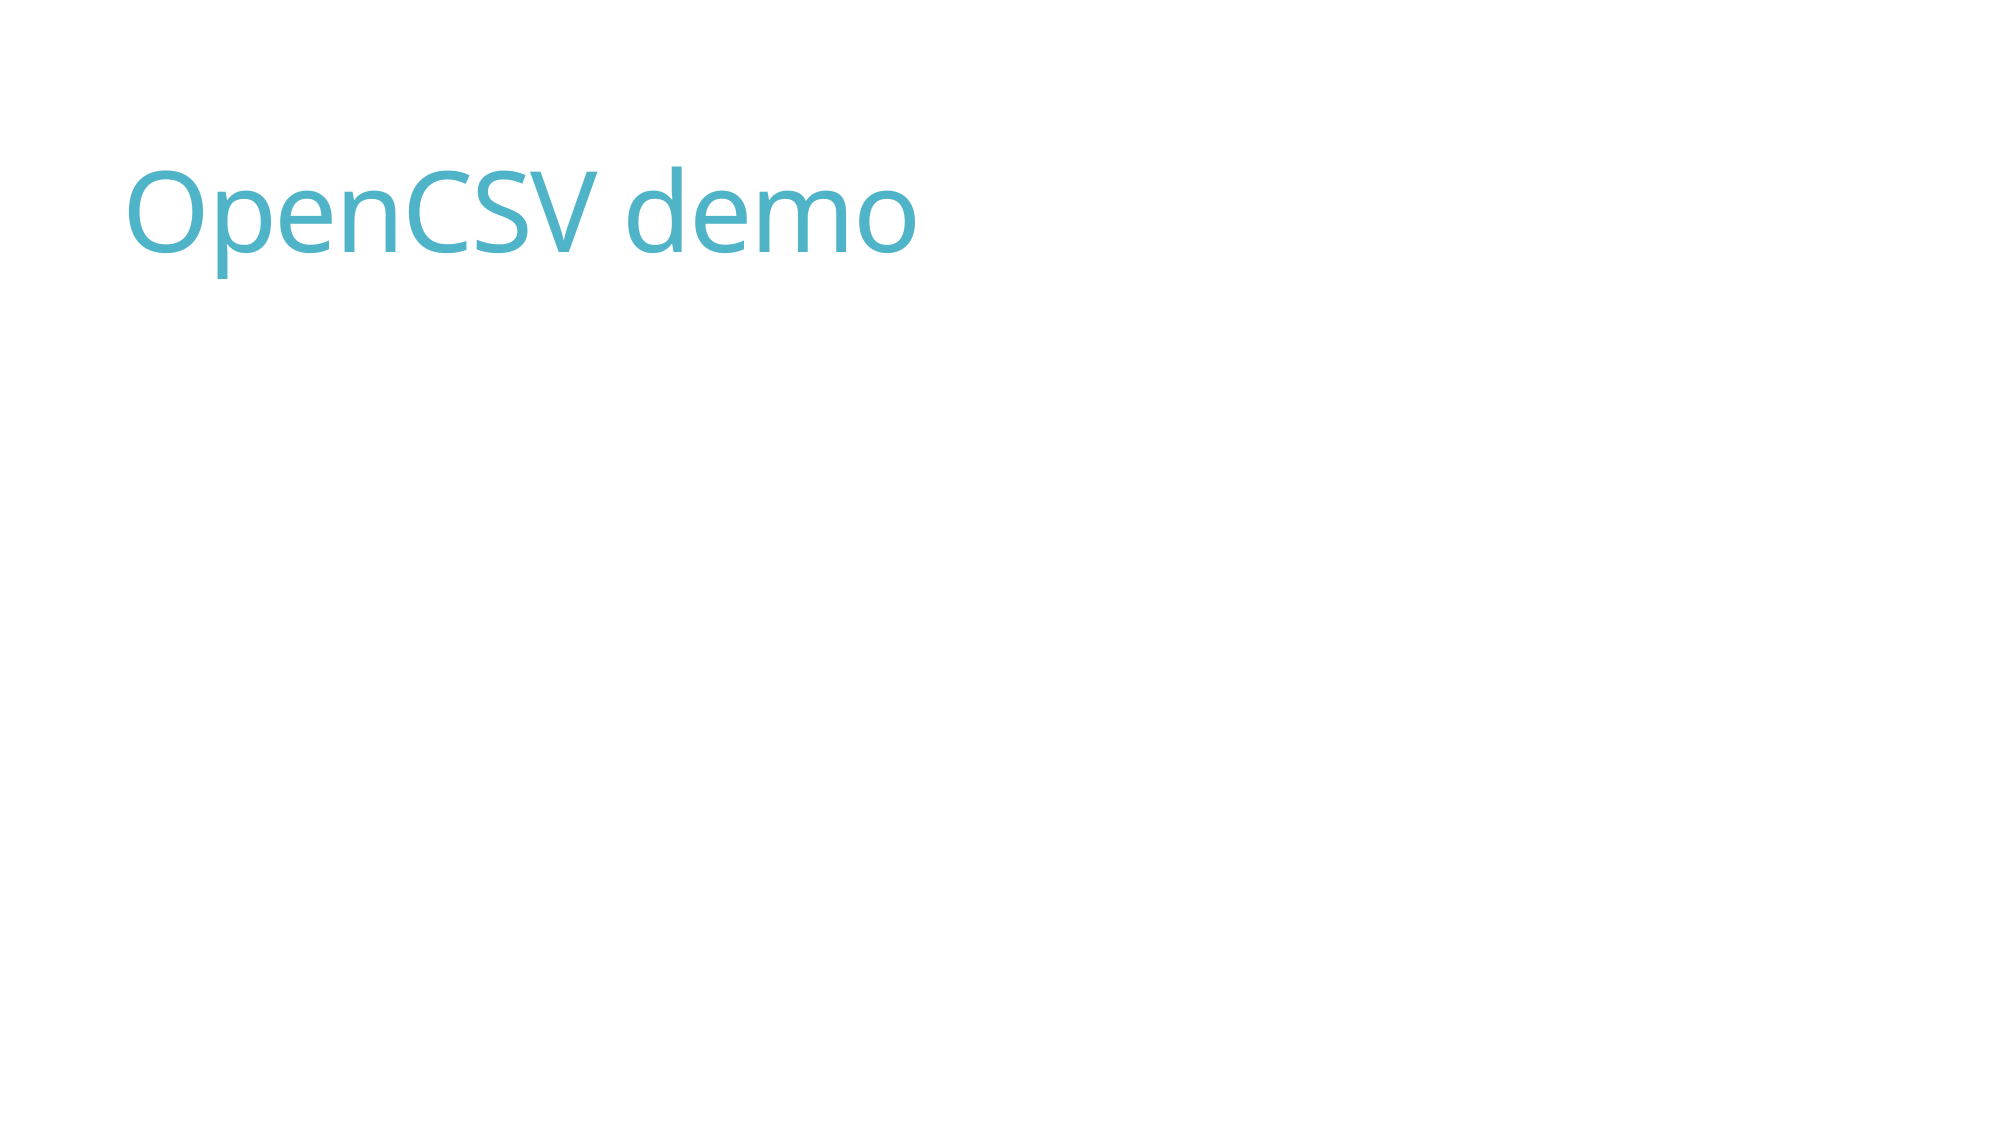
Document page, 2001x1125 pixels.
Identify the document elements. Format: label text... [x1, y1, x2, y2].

title OpenCSV demo [107, 81, 1875, 354]
